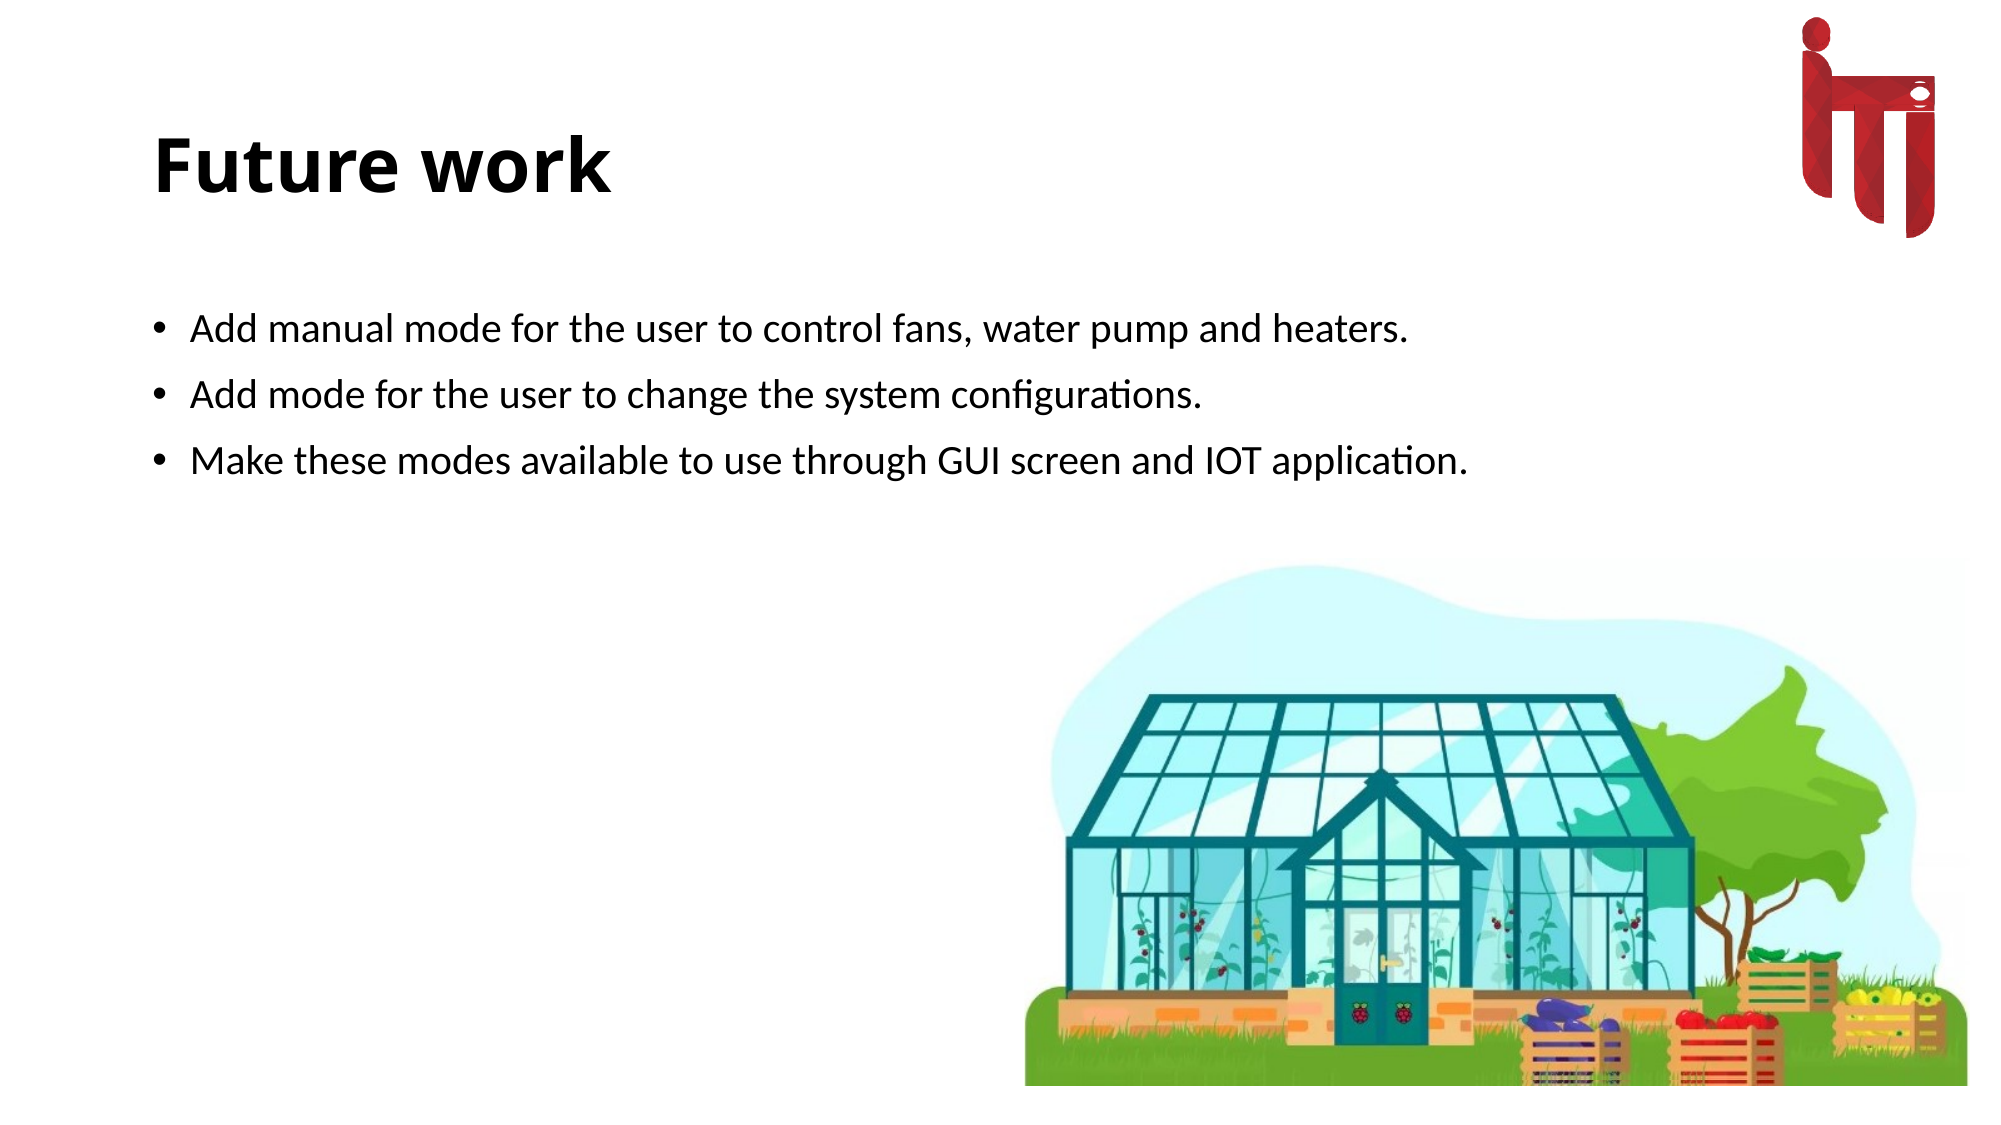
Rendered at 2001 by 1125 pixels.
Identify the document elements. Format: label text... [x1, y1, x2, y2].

picture [1790, 0, 1952, 239]
picture [1024, 558, 1970, 1086]
title Future work [137, 59, 1863, 278]
list Add manual mode for the user to control fans, water pump and heaters. Add mode for the user to change the system configurations. Make these modes available to use through GUI screen and IOT application. [137, 299, 1863, 1014]
